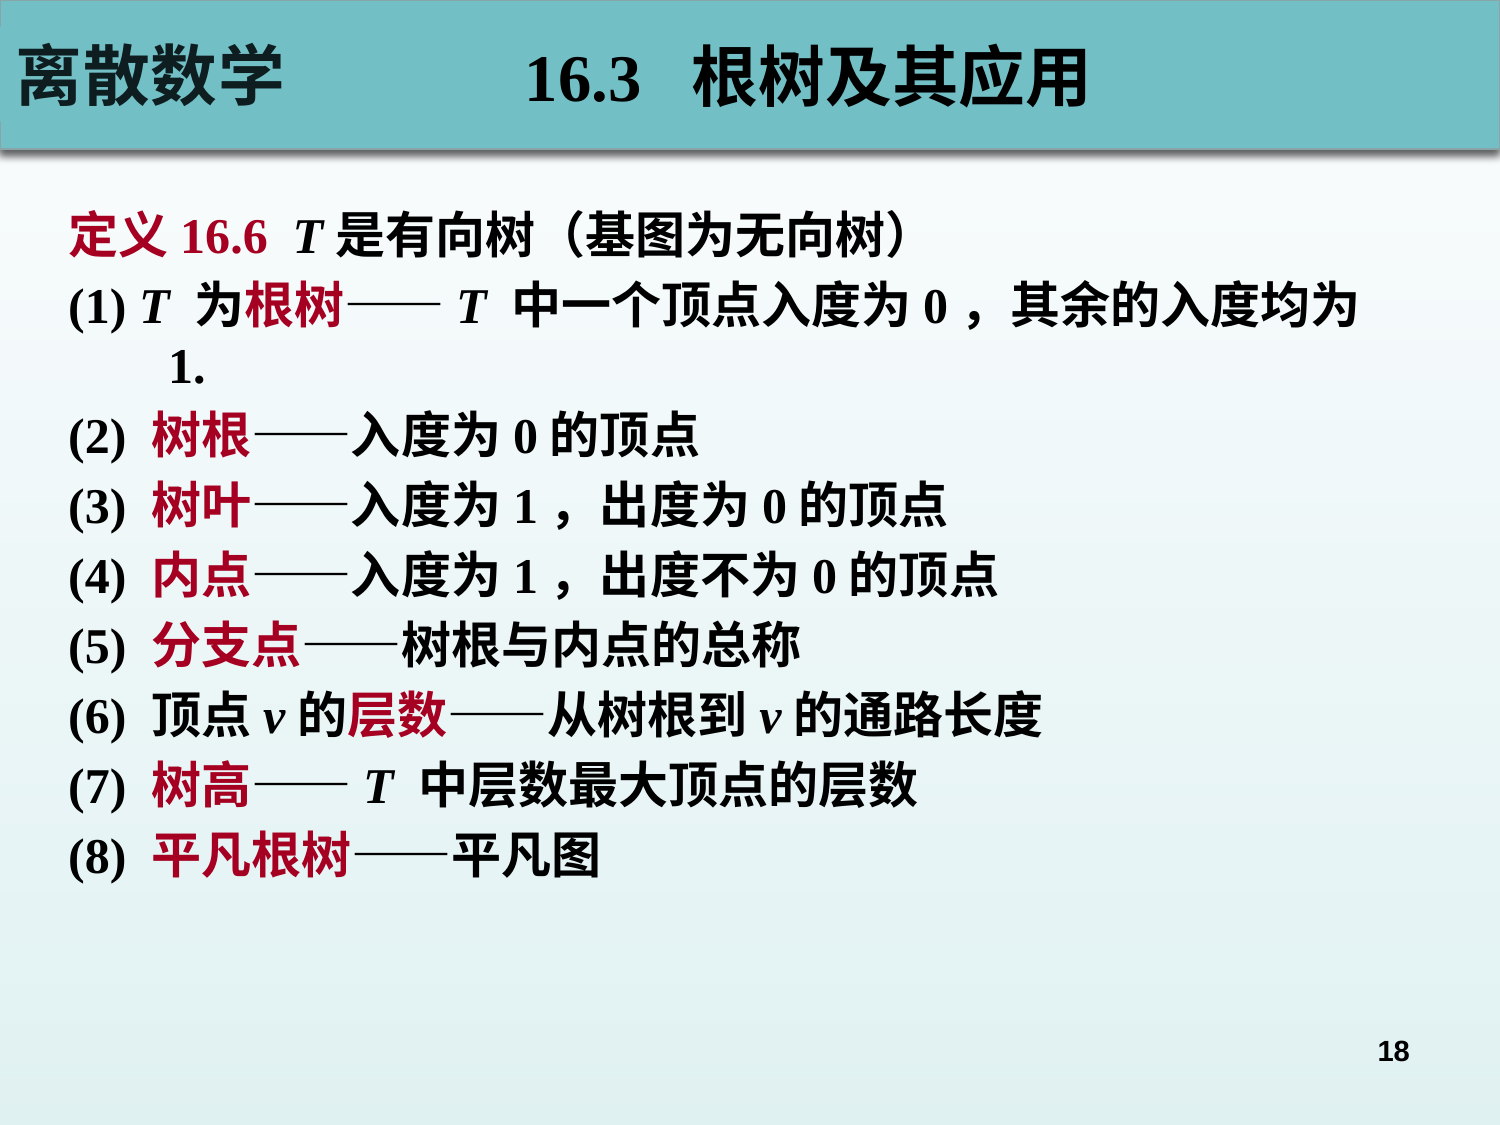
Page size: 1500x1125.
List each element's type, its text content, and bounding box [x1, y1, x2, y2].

title 16.3 根树及其应用 [306, 40, 1311, 109]
slide_number 18 [1074, 1024, 1425, 1103]
list 定义16.6 T是有向树（基图为无向树） (1) T 为根树——T 中一个顶点入度为0，其余的入度均为1. (2) 树根——入度为0的顶点 (3) 树叶——入度为1，出度为0的顶点 (4) 内点——入度为1，出度不为0的顶点 (5) 分支点——树根与内点的总称 (6) 顶点v的层数——从树根到v的通路长度 (7) 树高——T 中层数最大顶点的层数 (8) 平凡根树——平凡图 [53, 196, 1404, 939]
